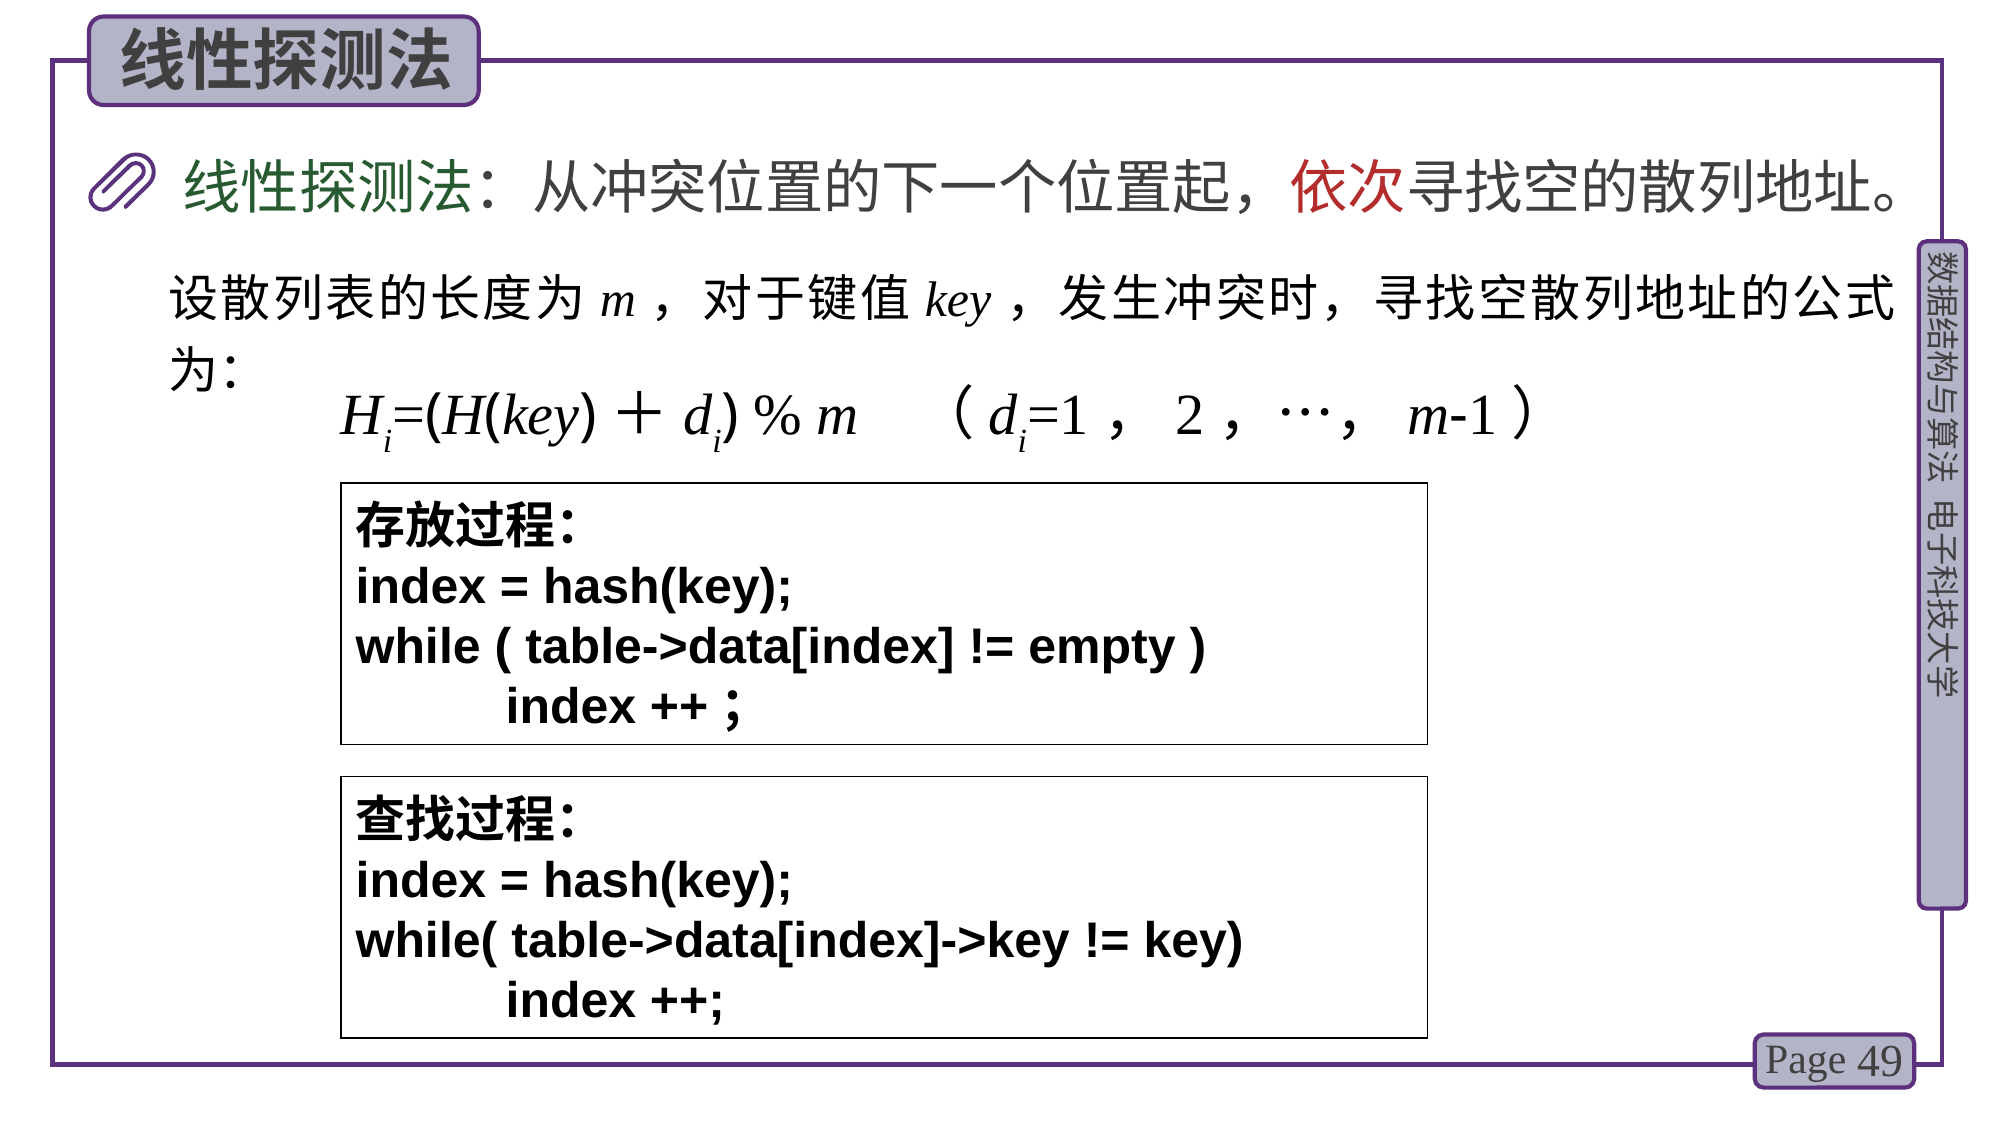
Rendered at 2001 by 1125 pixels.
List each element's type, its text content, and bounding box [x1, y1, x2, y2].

text_box 存放过程： index = hash(key); while ( table->data[index] != empty ) index ++； [340, 482, 1428, 745]
text_box [87, 15, 470, 107]
text_box 查找过程： index = hash(key); while( table->data[index]->key != key) index ++; [340, 776, 1428, 1038]
text_box Hi=(H(key)＋di) % m （di=1，2，…，m-1） [340, 407, 1666, 467]
text_box 设散列表的长度为m，对于键值key，发生冲突时，寻找空散列地址的公式为： [168, 247, 1895, 407]
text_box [86, 142, 1993, 229]
text_box 线性探测法 [104, 10, 502, 105]
